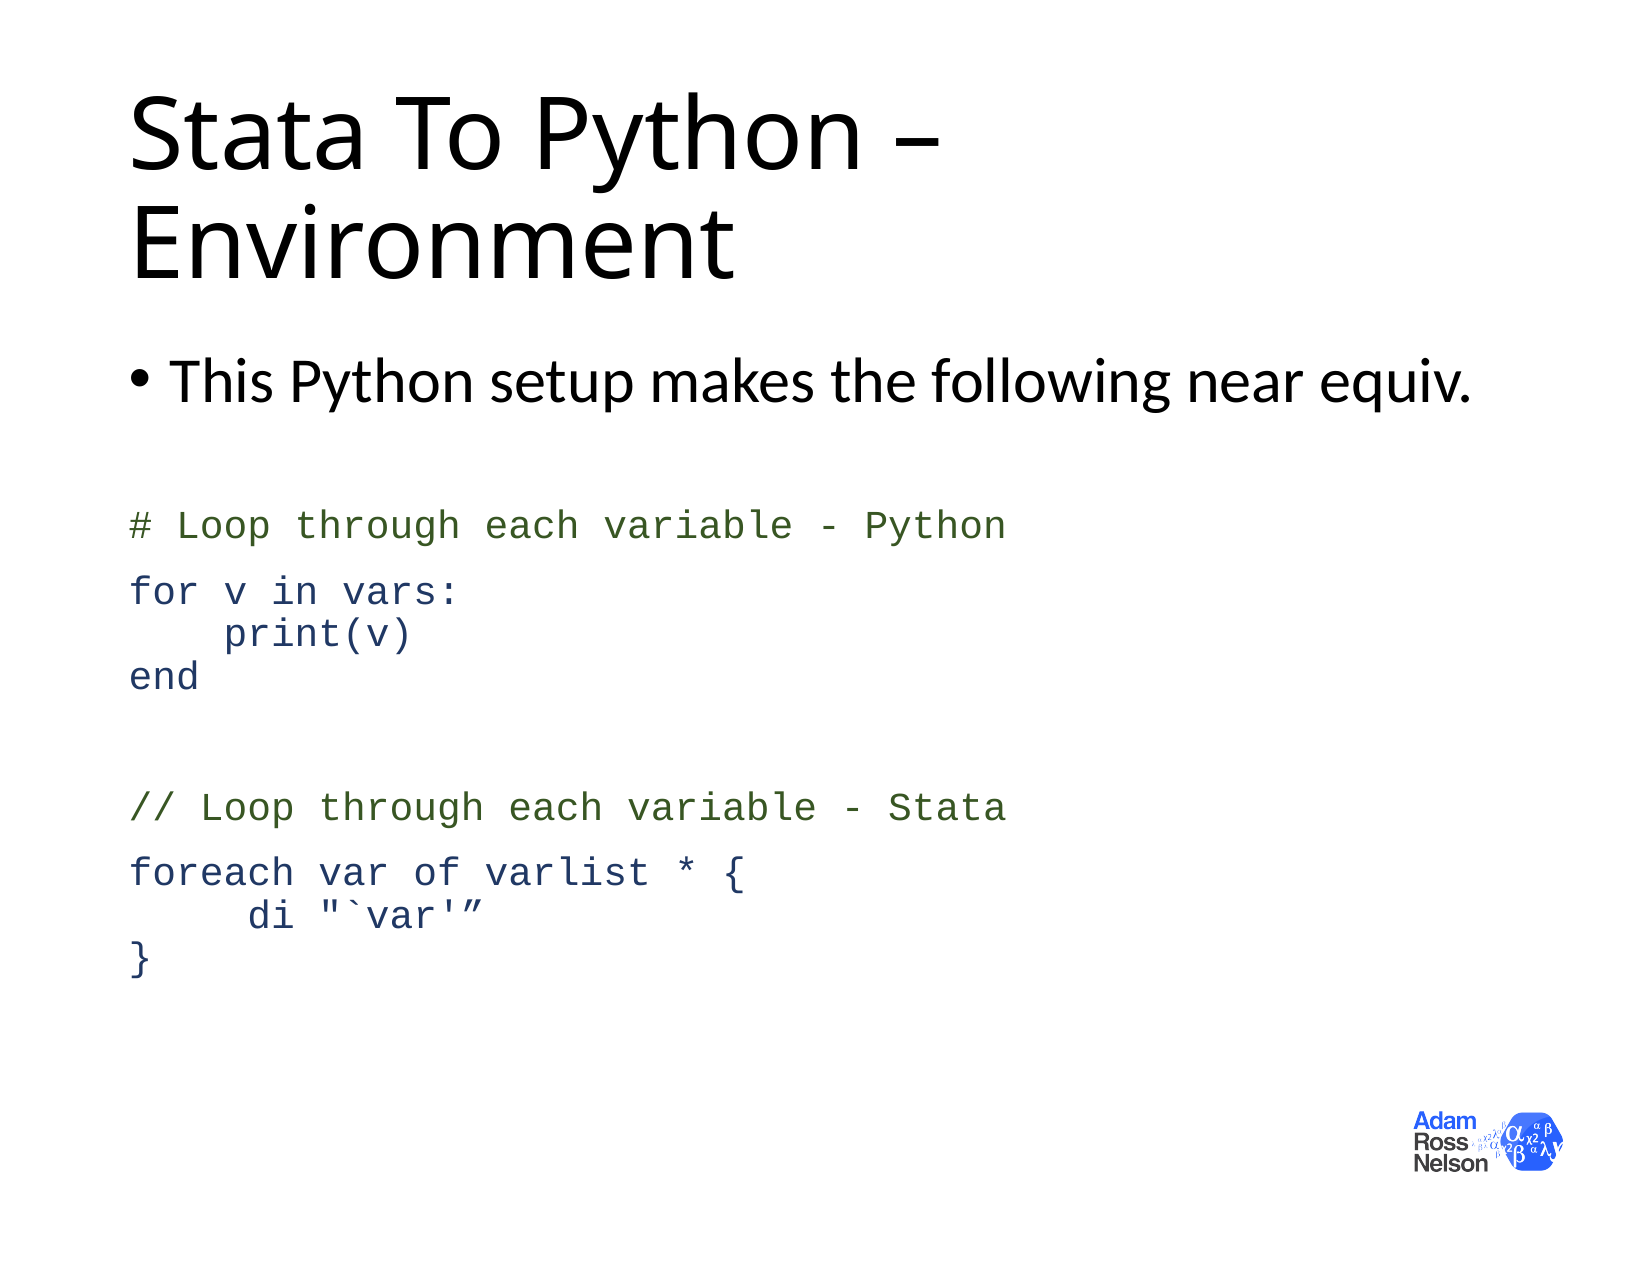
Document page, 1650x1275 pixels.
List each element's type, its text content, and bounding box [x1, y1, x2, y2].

picture [1410, 1108, 1566, 1176]
title Stata To Python – Environment [113, 67, 1537, 315]
list This Python setup makes the following near equiv. # Loop through each variable - Python for v in vars: print(v) end // Loop through each variable - Stata foreach var of varlist * { di "`var'” } [113, 339, 1537, 1149]
